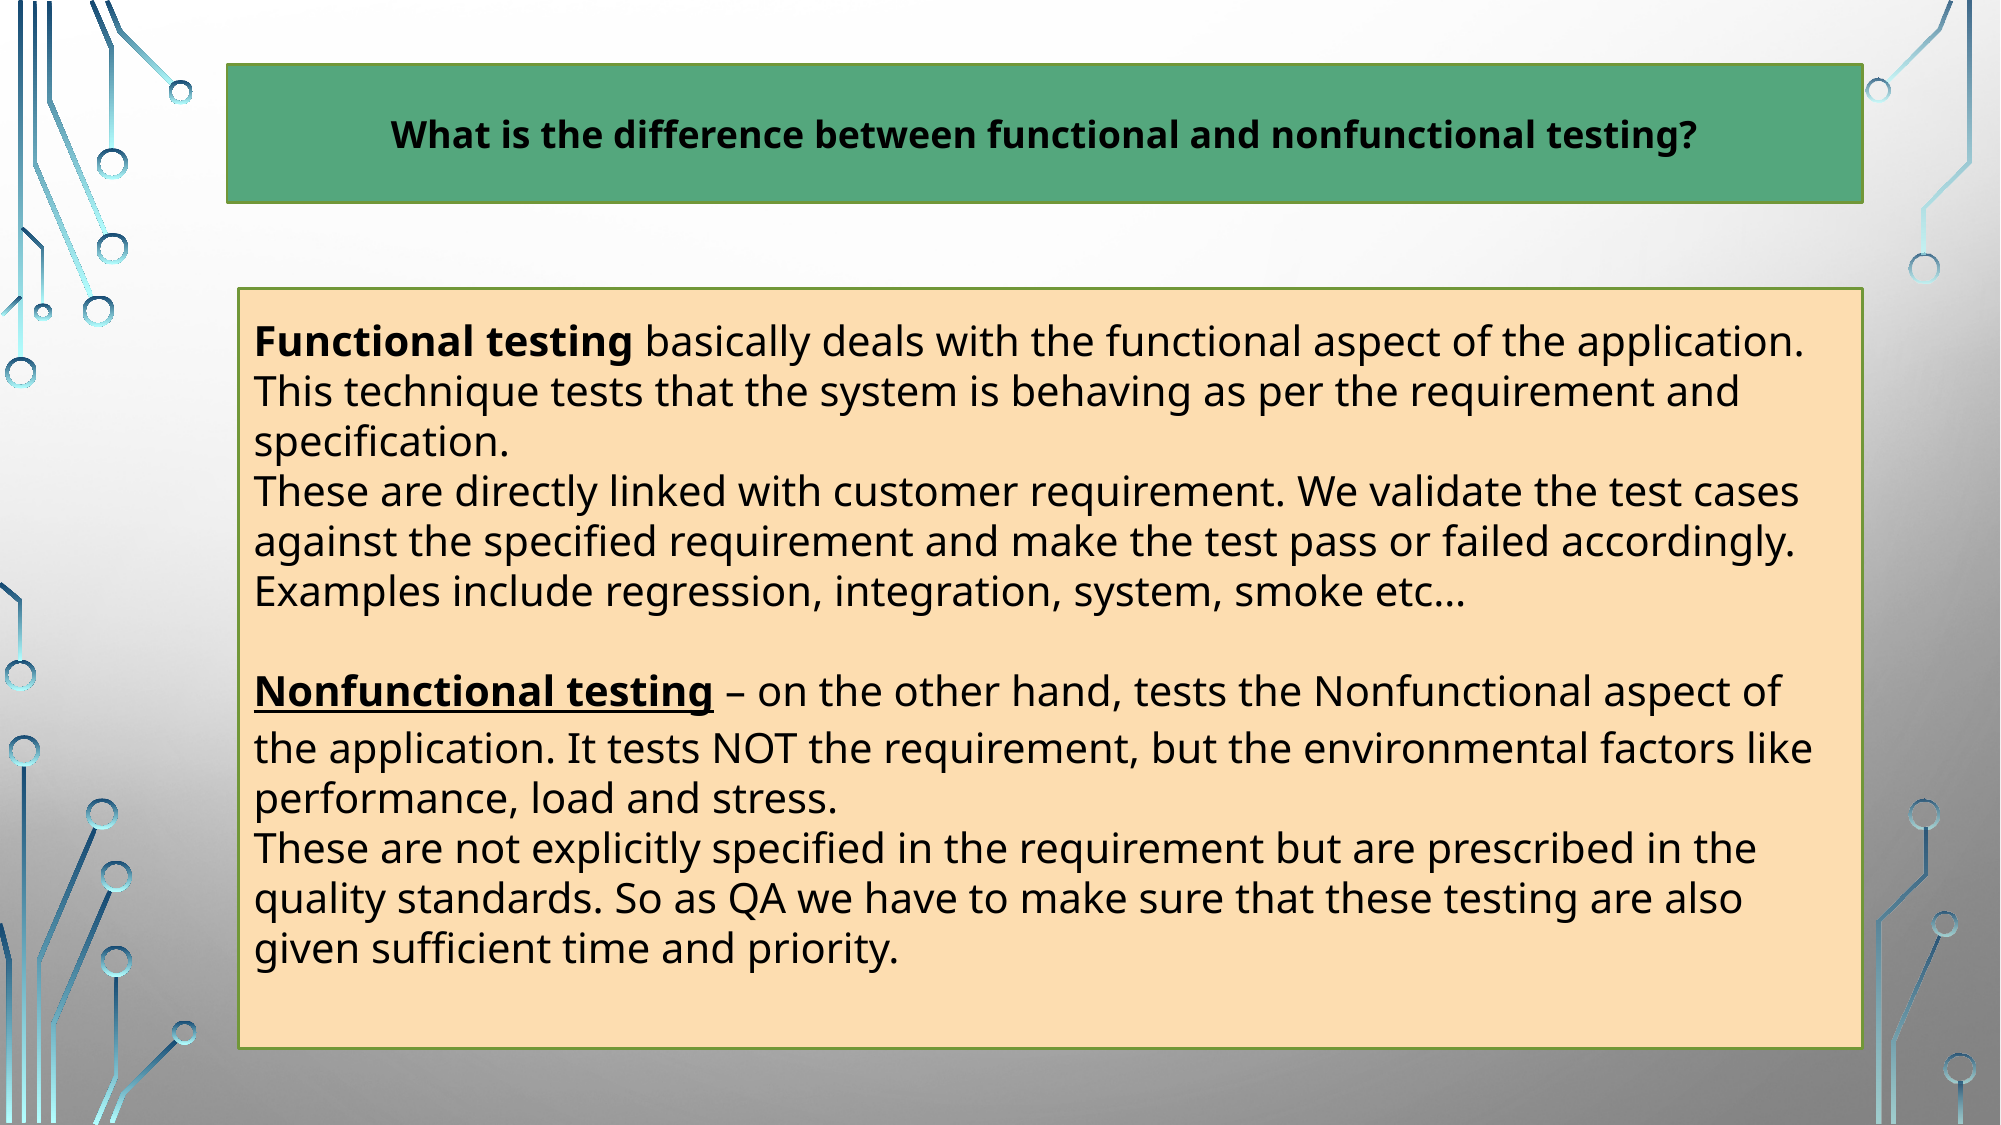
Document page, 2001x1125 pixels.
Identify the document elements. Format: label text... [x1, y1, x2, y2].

text_box What is the difference between functional and nonfunctional testing? [226, 63, 1864, 204]
text_box Functional testing basically deals with the functional aspect of the application. This technique tests that the system is behaving as per the requirement and specification. These are directly linked with customer requirement. We validate the test cases against the specified requirement and make the test pass or failed accordingly. Examples include regression, integration, system, smoke etc… Nonfunctional testing – on the other hand, tests the Nonfunctional aspect of the application. It tests NOT the requirement, but the environmental factors like performance, load and stress. These are not explicitly specified in the requirement but are prescribed in the quality standards. So as QA we have to make sure that these testing are also given sufficient time and priority. [237, 287, 1864, 1050]
